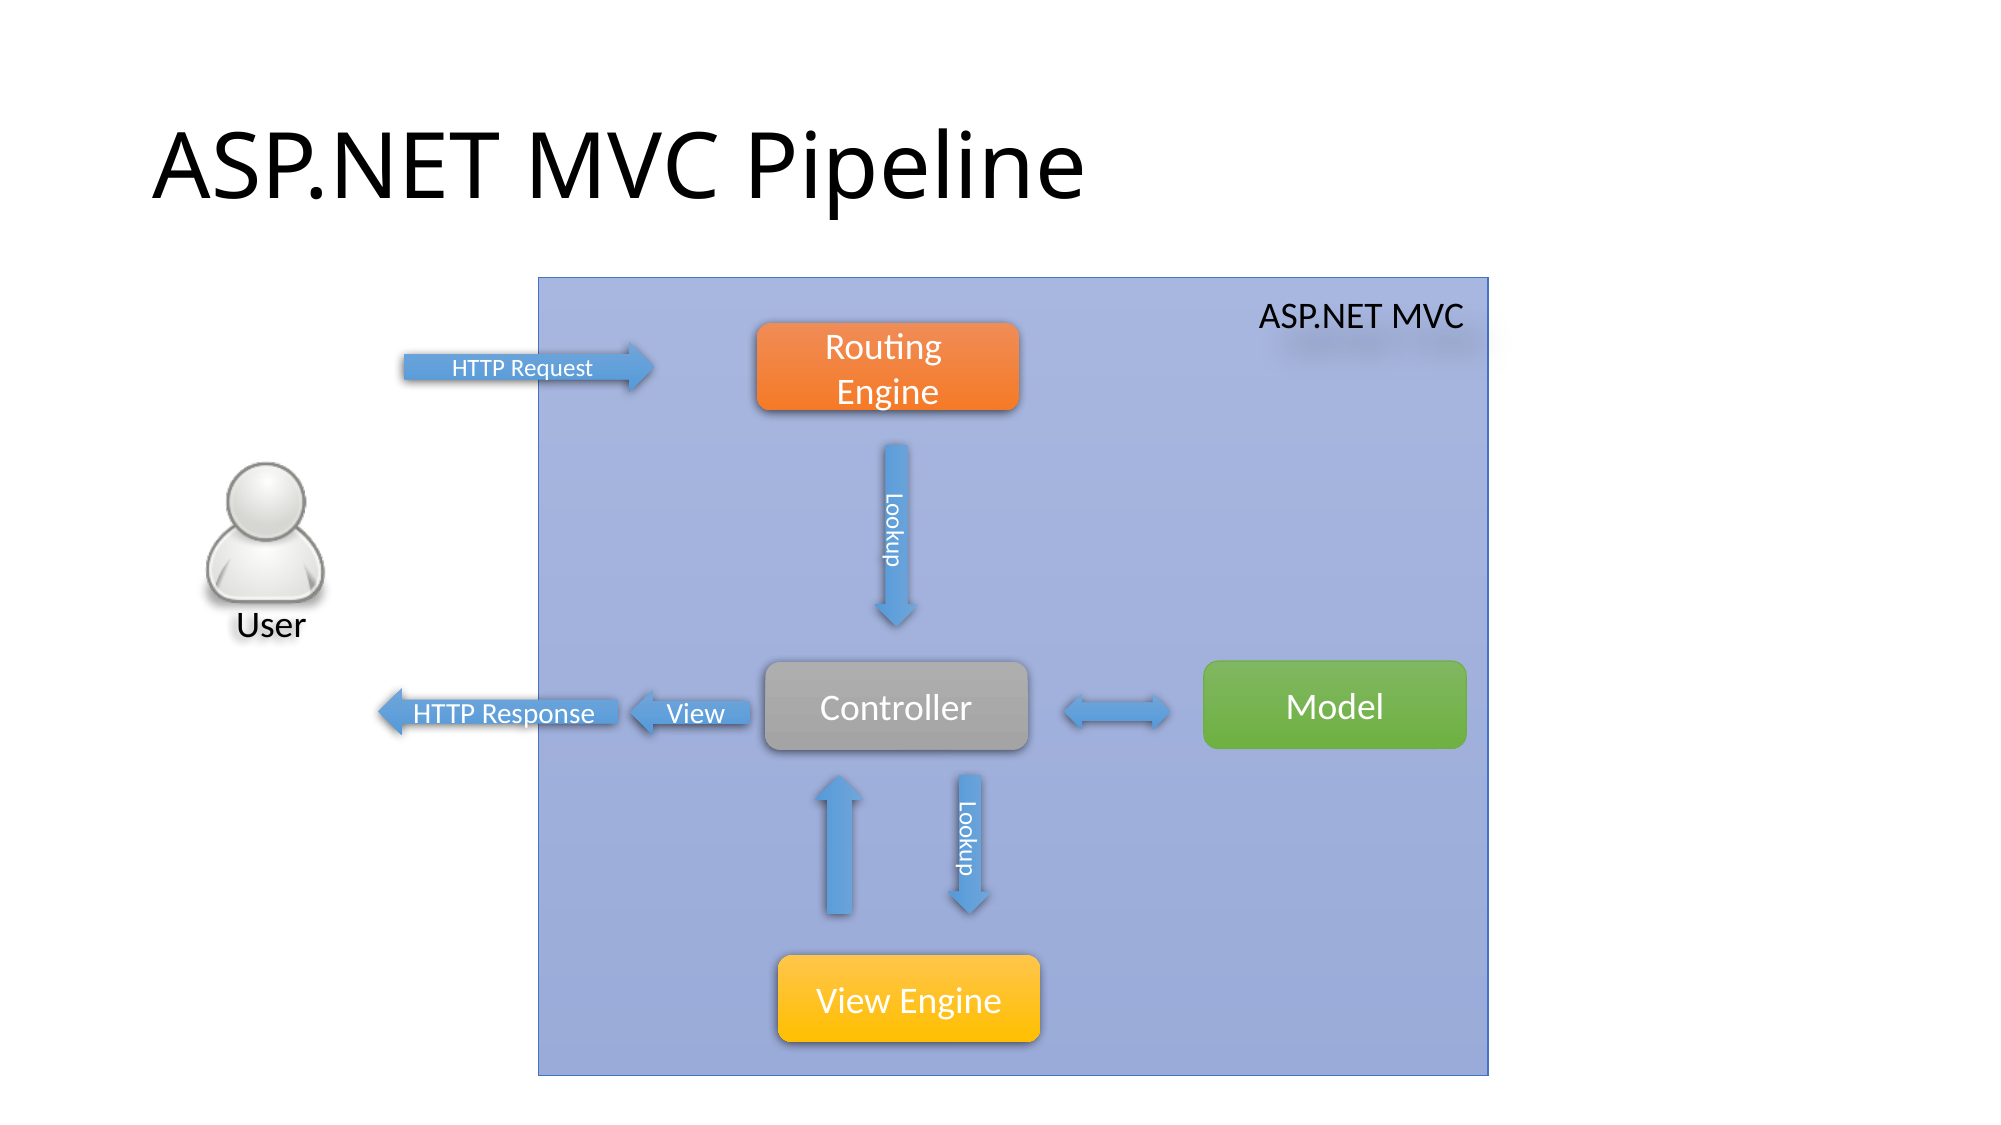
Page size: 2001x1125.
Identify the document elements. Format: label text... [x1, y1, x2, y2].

text_box View [630, 689, 751, 735]
picture [185, 460, 344, 620]
text_box [538, 277, 1489, 1076]
text_box Lookup [948, 775, 992, 914]
text_box ASP.NET MVC [1244, 284, 1488, 344]
text_box Routing Engine [756, 322, 1020, 411]
text_box View Engine [777, 954, 1041, 1043]
text_box User [221, 592, 374, 653]
text_box [814, 775, 864, 914]
text_box HTTP Request [404, 341, 655, 392]
text_box Lookup [875, 445, 919, 627]
text_box Controller [765, 662, 1028, 750]
text_box HTTP Response [378, 688, 619, 735]
text_box Model [1203, 660, 1467, 750]
title ASP.NET MVC Pipeline [137, 59, 1863, 278]
text_box [1064, 693, 1171, 730]
